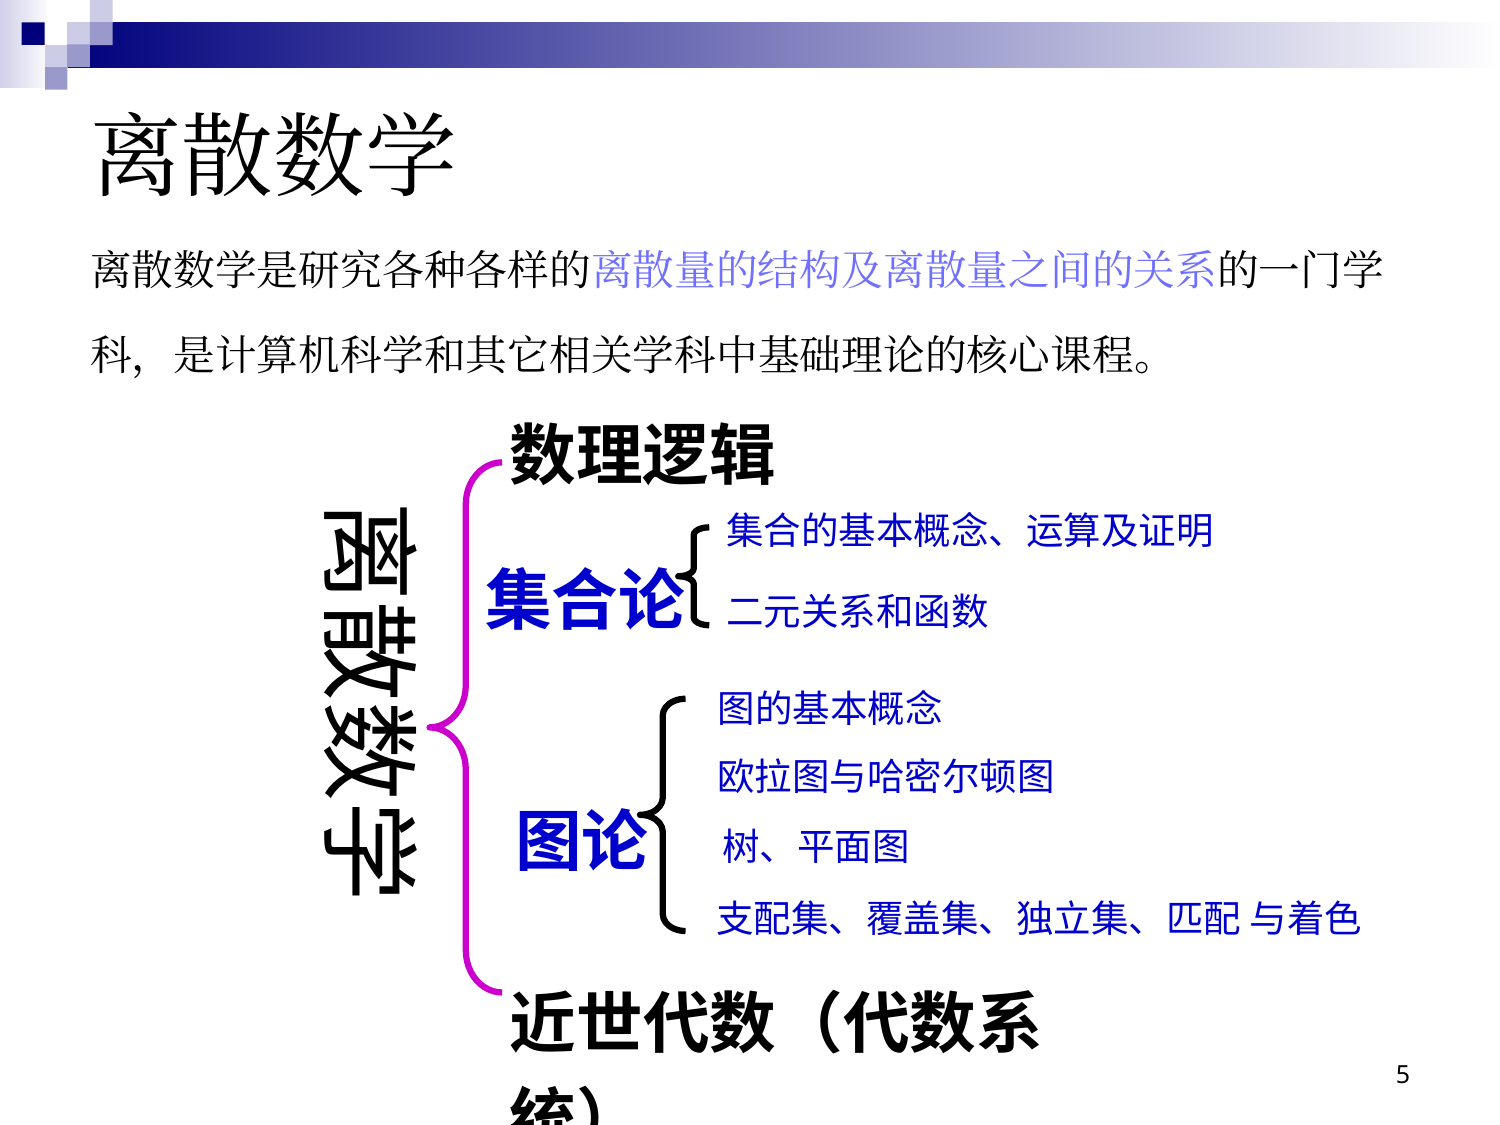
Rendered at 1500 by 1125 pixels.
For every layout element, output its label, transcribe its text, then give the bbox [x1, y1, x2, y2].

title 离散数学 [75, 40, 1425, 201]
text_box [309, 405, 1365, 1073]
list 离散数学是研究各种各样的离散量的结构及离散量之间的关系的一门学科，是计算机科学和其它相关学科中基础理论的核心课程。 [75, 201, 1425, 839]
slide_number 5 [1074, 1024, 1426, 1101]
